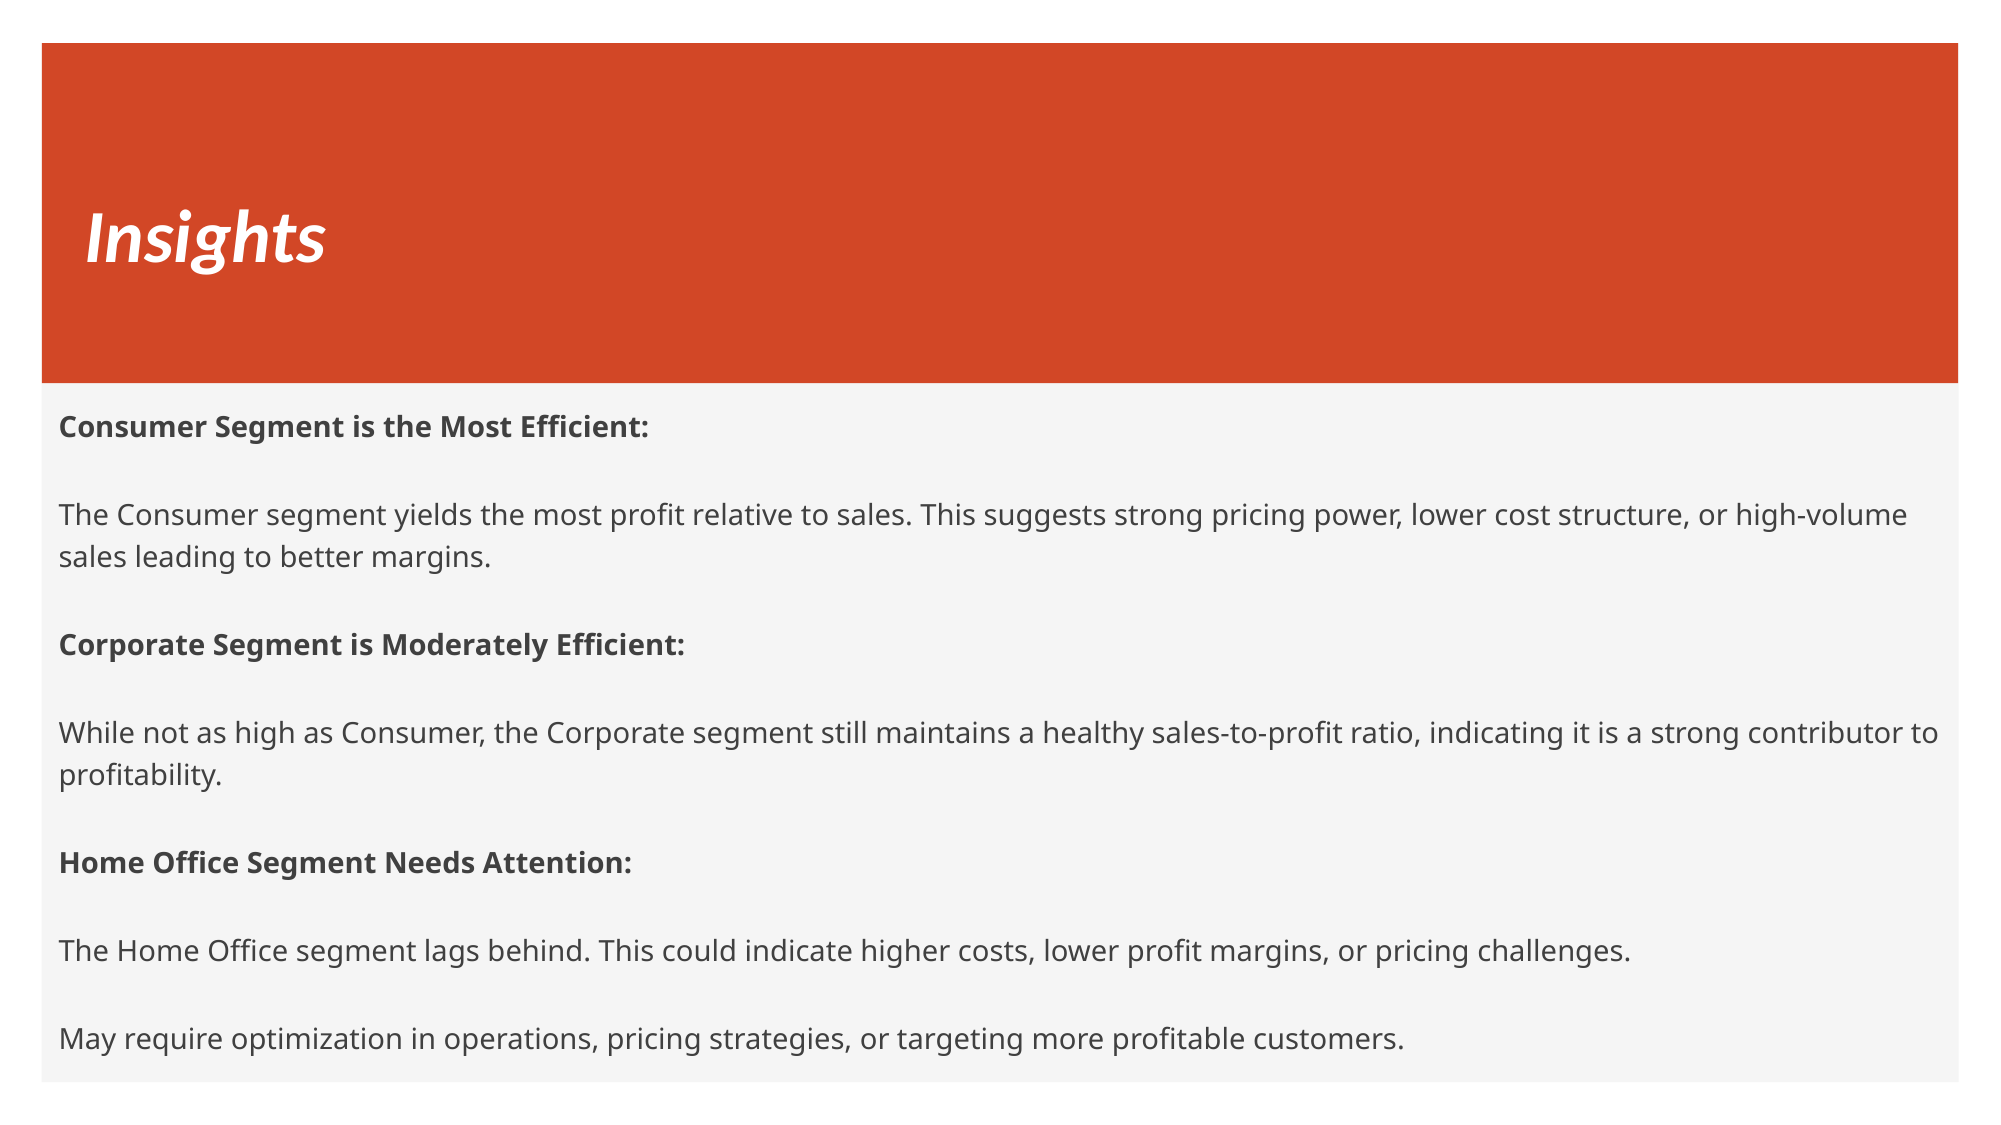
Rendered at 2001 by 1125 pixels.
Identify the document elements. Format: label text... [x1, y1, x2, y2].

title Insights [69, 180, 1198, 286]
list Consumer Segment is the Most Efficient: The Consumer segment yields the most profit relative to sales. This suggests strong pricing power, lower cost structure, or high-volume sales leading to better margins. Corporate Segment is Moderately Efficient: While not as high as Consumer, the Corporate segment still maintains a healthy sales-to-profit ratio, indicating it is a strong contributor to profitability. Home Office Segment Needs Attention: The Home Office segment lags behind. This could indicate higher costs, lower profit margins, or pricing challenges. May require optimization in operations, pricing strategies, or targeting more profitable customers. [43, 394, 1963, 1094]
